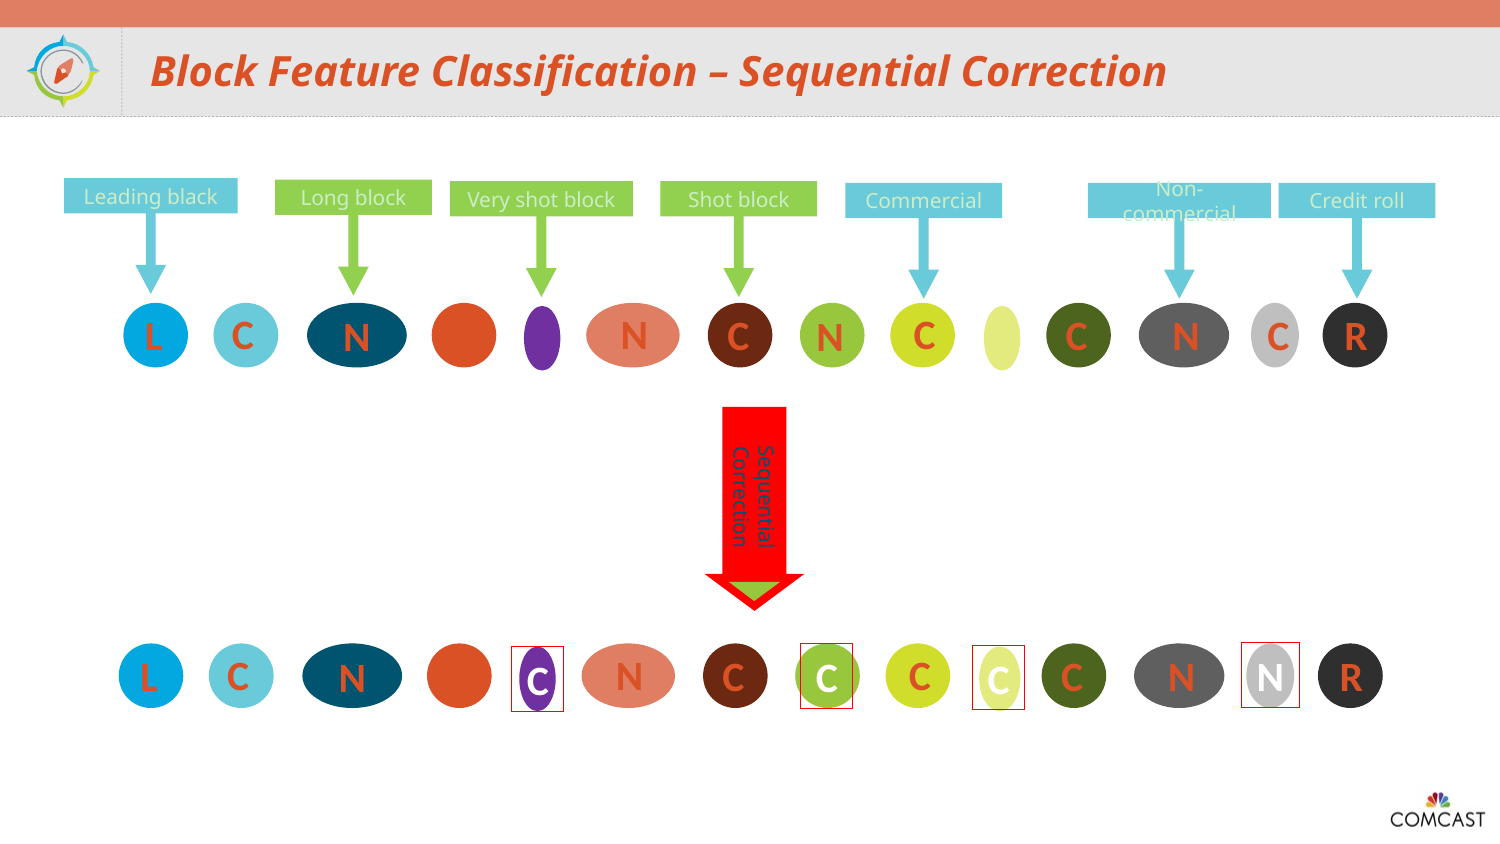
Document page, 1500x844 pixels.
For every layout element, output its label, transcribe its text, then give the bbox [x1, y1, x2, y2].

text_box [269, 312, 279, 358]
text_box N [1241, 642, 1300, 708]
text_box N [1152, 642, 1211, 708]
text_box [760, 654, 768, 697]
text_box L [125, 642, 173, 708]
text_box [0, 0, 1500, 28]
text_box Long block [275, 179, 432, 296]
text_box [707, 319, 712, 352]
text_box [1041, 659, 1046, 693]
picture [1384, 782, 1491, 843]
text_box [859, 317, 865, 354]
text_box [1098, 654, 1107, 698]
text_box N [1157, 301, 1215, 367]
title Block Feature Classification – Sequential Correction [135, 37, 1352, 109]
text_box [1383, 318, 1388, 352]
text_box [431, 313, 440, 357]
text_box L [130, 301, 178, 367]
text_box [765, 314, 773, 356]
text_box C [1252, 301, 1305, 367]
text_box [581, 649, 601, 702]
text_box C [800, 643, 853, 709]
text_box [118, 656, 125, 695]
text_box Non-commercial [1087, 182, 1271, 299]
text_box [173, 652, 184, 700]
text_box [0, 28, 1500, 117]
text_box [386, 308, 407, 362]
text_box C [712, 301, 765, 367]
text_box [890, 314, 898, 356]
text_box [663, 310, 680, 360]
text_box R [1324, 642, 1378, 708]
text_box [586, 309, 605, 362]
text_box Commercial [845, 182, 1003, 299]
text_box [208, 661, 212, 690]
text_box [427, 654, 435, 697]
text_box [1215, 311, 1230, 359]
text_box R [1329, 301, 1383, 367]
text_box C [972, 645, 1025, 710]
text_box Credit roll [1278, 182, 1436, 299]
text_box [703, 660, 707, 692]
text_box [307, 308, 328, 362]
text_box N [328, 302, 386, 368]
text_box [1322, 315, 1329, 355]
text_box [265, 653, 274, 698]
text_box C [1050, 301, 1103, 367]
text_box C [216, 300, 269, 365]
text_box [951, 319, 955, 351]
text_box [946, 659, 951, 692]
text_box Leading black [64, 178, 238, 294]
text_box [1138, 309, 1157, 362]
text_box C [511, 646, 564, 712]
text_box C [212, 640, 265, 706]
text_box [659, 651, 676, 700]
text_box N [601, 640, 659, 706]
text_box C [1046, 642, 1098, 708]
text_box Sequential Correction [704, 406, 805, 611]
text_box [381, 649, 403, 703]
text_box [1378, 658, 1383, 693]
text_box Very shot block [449, 181, 633, 298]
text_box Shot block [660, 181, 818, 298]
text_box [1134, 649, 1152, 702]
text_box [1103, 314, 1111, 357]
text_box [1046, 320, 1050, 351]
text_box N [801, 302, 859, 368]
text_box C [893, 640, 946, 706]
text_box C [435, 643, 488, 709]
text_box [728, 581, 781, 602]
text_box [885, 655, 893, 697]
text_box [983, 305, 1021, 371]
text_box [488, 660, 492, 691]
text_box C [707, 642, 760, 708]
text_box [302, 649, 323, 702]
picture [26, 34, 101, 108]
text_box [795, 658, 800, 693]
text_box [123, 315, 130, 355]
text_box [1317, 657, 1324, 695]
text_box [492, 319, 497, 352]
text_box [523, 305, 561, 371]
text_box C [440, 302, 492, 368]
text_box [853, 655, 860, 696]
text_box C [898, 300, 951, 365]
text_box [178, 311, 188, 359]
text_box N [323, 643, 381, 708]
text_box N [605, 300, 663, 365]
text_box [1211, 652, 1225, 699]
